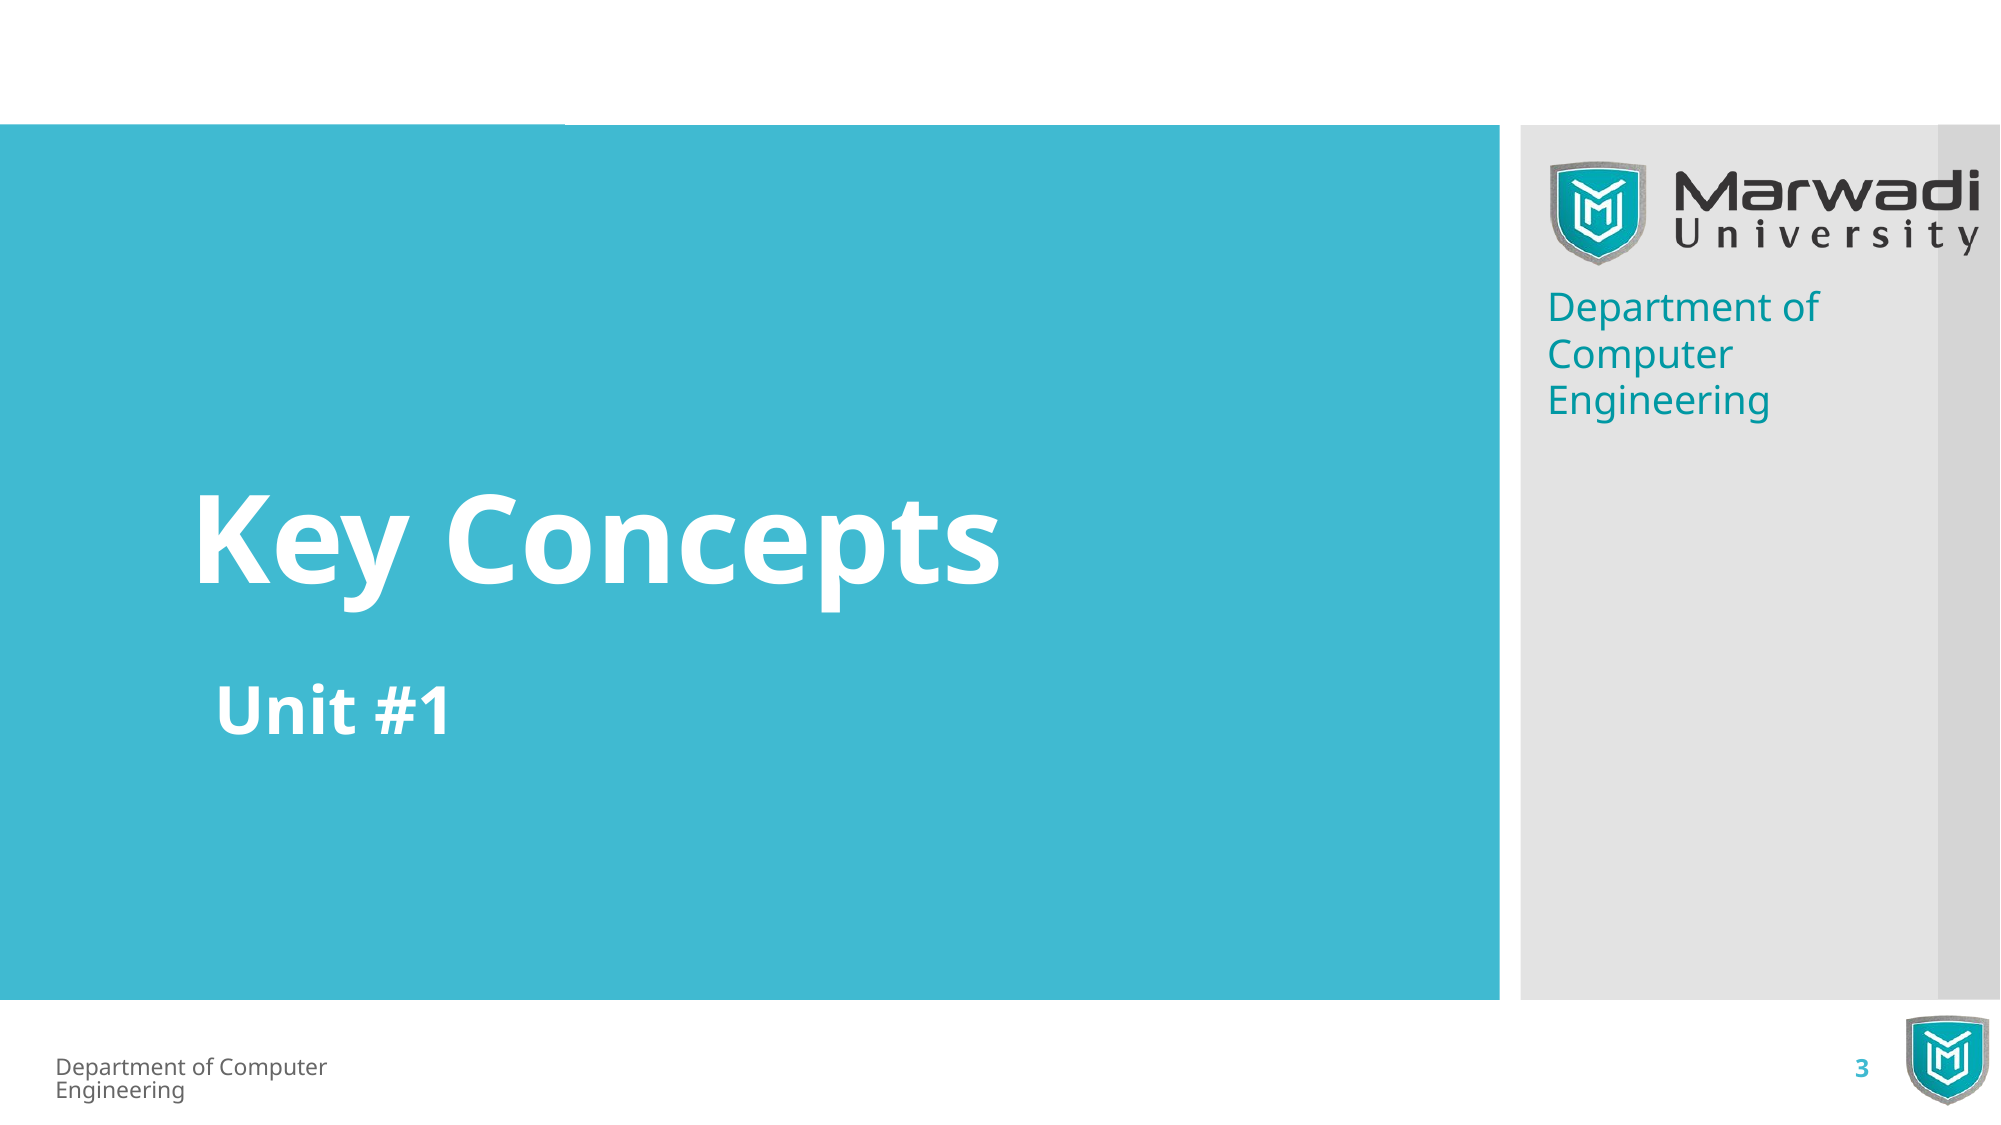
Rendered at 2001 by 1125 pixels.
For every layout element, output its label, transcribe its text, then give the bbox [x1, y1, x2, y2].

picture [1896, 1001, 2000, 1125]
text_box Unit #1 [212, 665, 550, 748]
text_box [0, 125, 1500, 1000]
slide_number 3 [1848, 1061, 1888, 1091]
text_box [1520, 124, 2000, 1001]
footer Department of Computer Engineering [53, 1056, 428, 1084]
text_box Key Concepts [187, 456, 1025, 608]
